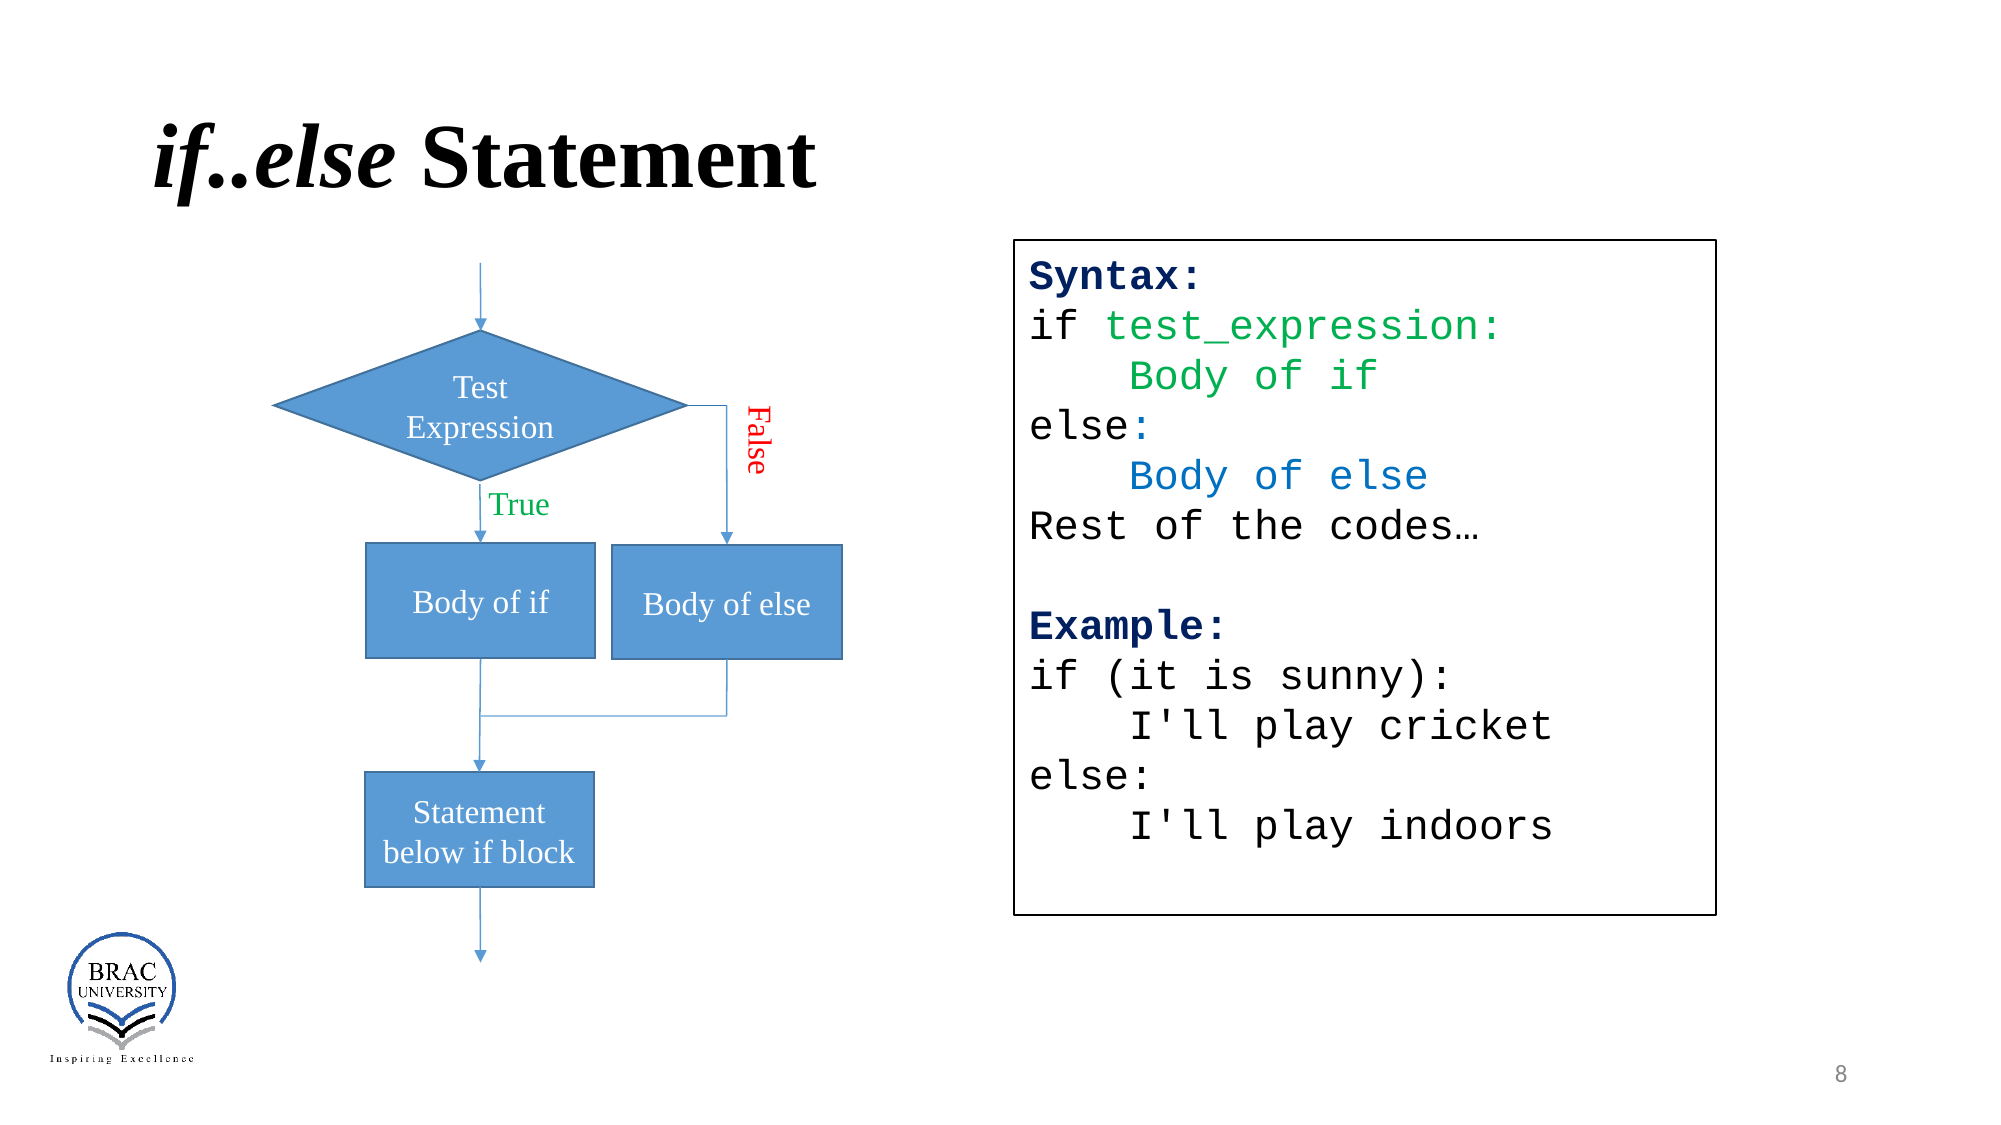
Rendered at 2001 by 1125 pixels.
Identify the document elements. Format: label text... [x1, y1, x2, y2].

text_box Statement below if block [364, 772, 594, 887]
title if..else Statement [137, 48, 1863, 267]
text_box Body of else [612, 544, 842, 660]
text_box Syntax: if test_expression: Body of if else: Body of else Rest of the codes… Example: if (it is sunny): I'll play cricket else: I'll play indoors [1013, 239, 1717, 916]
text_box True [473, 474, 566, 530]
text_box False [734, 390, 790, 503]
picture [49, 932, 193, 1064]
text_box Test Expression [274, 332, 686, 478]
slide_number ‹#› [1412, 1042, 1863, 1103]
text_box Body of if [366, 543, 596, 658]
